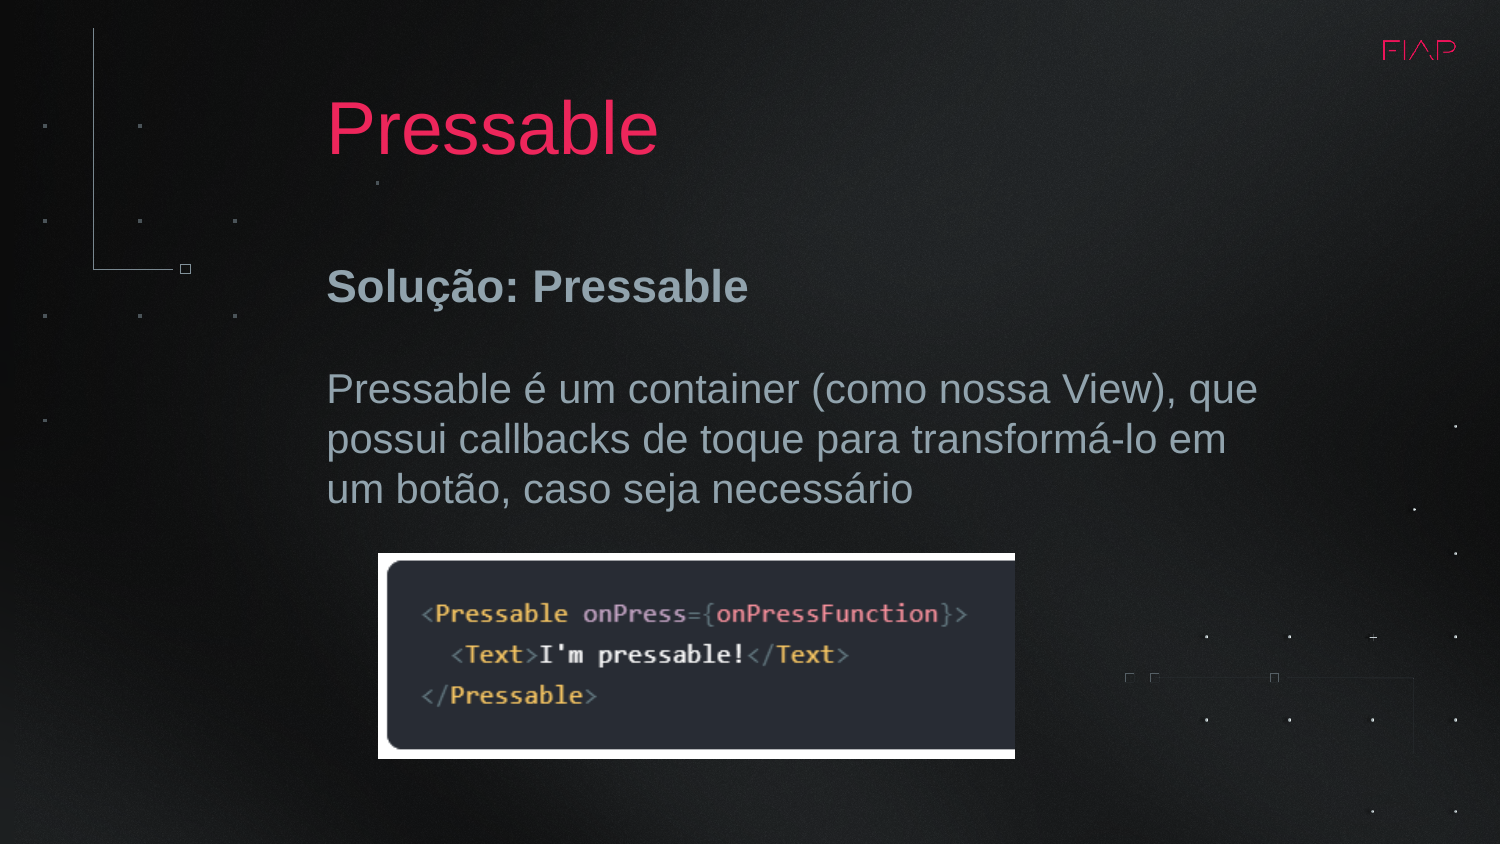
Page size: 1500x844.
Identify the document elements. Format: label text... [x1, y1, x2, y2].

text_box Pressable [383, 72, 1126, 177]
picture [0, 0, 1500, 844]
text_box Solução: Pressable Pressable é um container (como nossa View), que possui callbacks de toque para transformá-lo em um botão, caso seja necessário [311, 249, 1292, 520]
